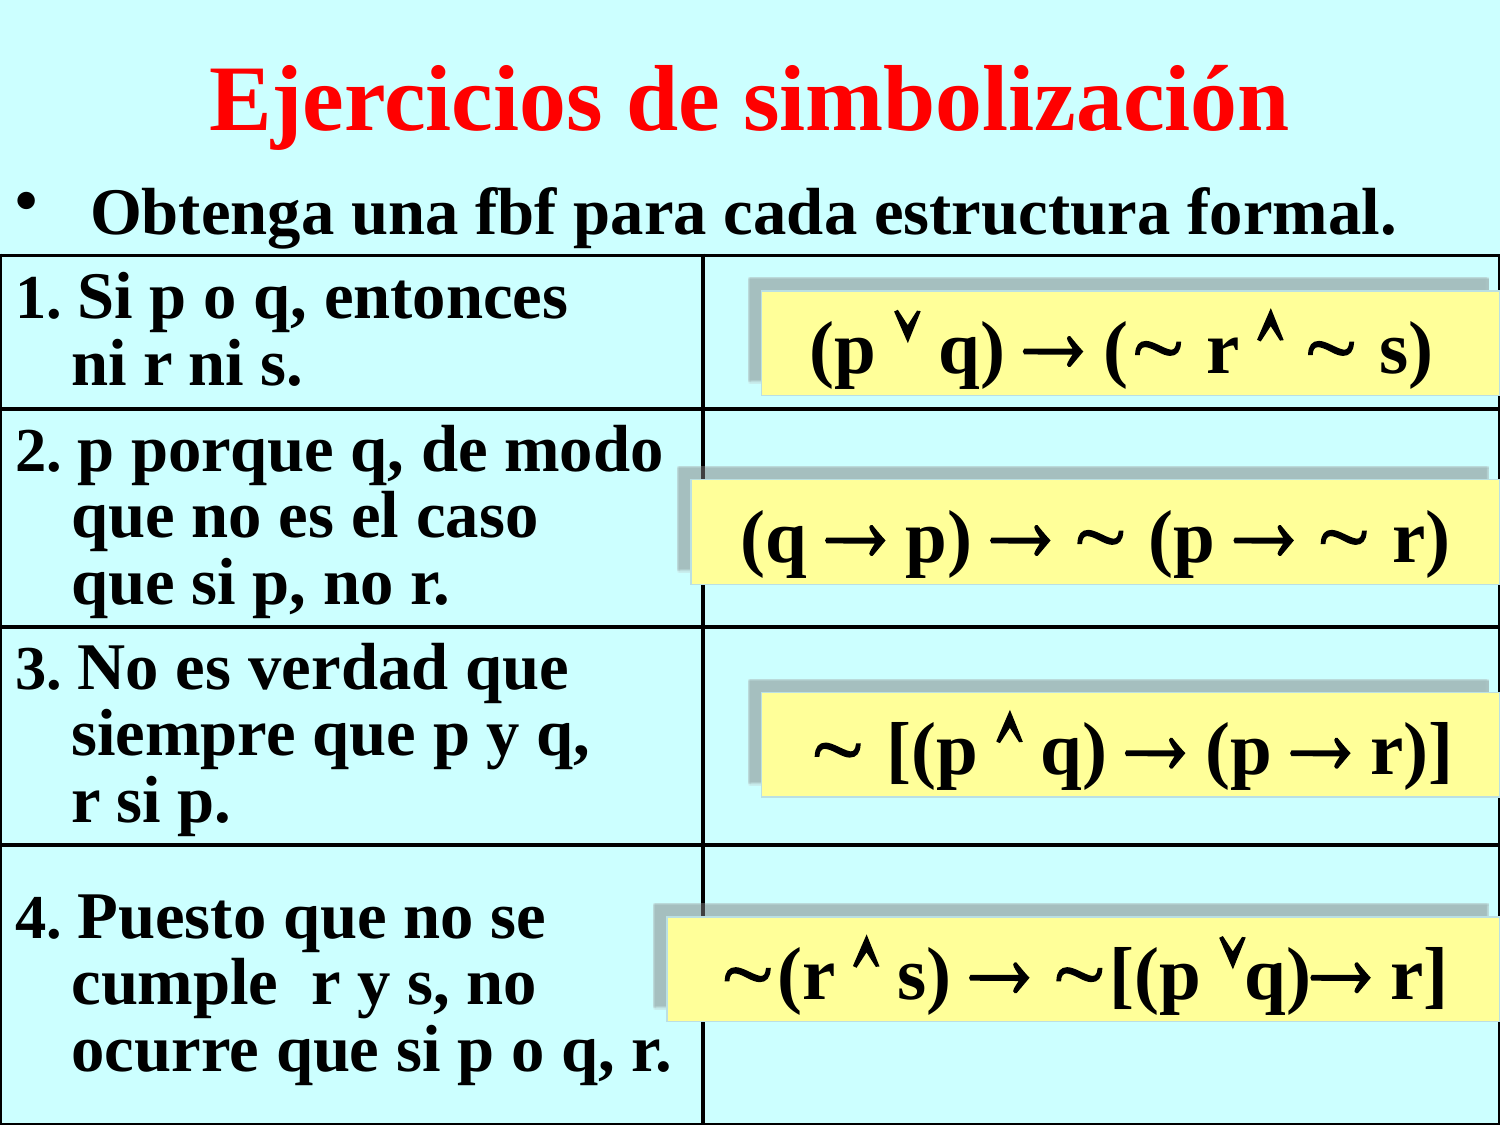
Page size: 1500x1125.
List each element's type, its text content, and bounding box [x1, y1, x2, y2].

text_box (p  q)  ( r   s) [761, 290, 1500, 396]
text_box  [(p  q)  (p  r)] [761, 692, 1500, 798]
table_header [705, 257, 1498, 407]
table_cell 4. Puesto que no se cumple r y s, no ocurre que si p o q, r. [2, 847, 701, 1123]
table_cell [705, 847, 1498, 916]
table_cell 2. p porque q, de modo que no es el caso que si p, no r. [2, 411, 701, 625]
list Obtenga una fbf para cada estructura formal. [0, 160, 1448, 254]
table_header 1. Si p o q, entonces ni r ni s. [2, 257, 701, 407]
table_cell [705, 585, 1498, 625]
table_cell [705, 411, 1498, 479]
title Ejercicios de simbolización [74, 44, 1426, 142]
text_box (q  p)   (p   r) [690, 479, 1500, 585]
table_cell [705, 1022, 1498, 1123]
table_cell 3. No es verdad que siempre que p y q, r si p. [2, 629, 701, 843]
text_box (r  s)  [(p q) r] [667, 916, 1500, 1022]
table_cell [705, 629, 1498, 843]
